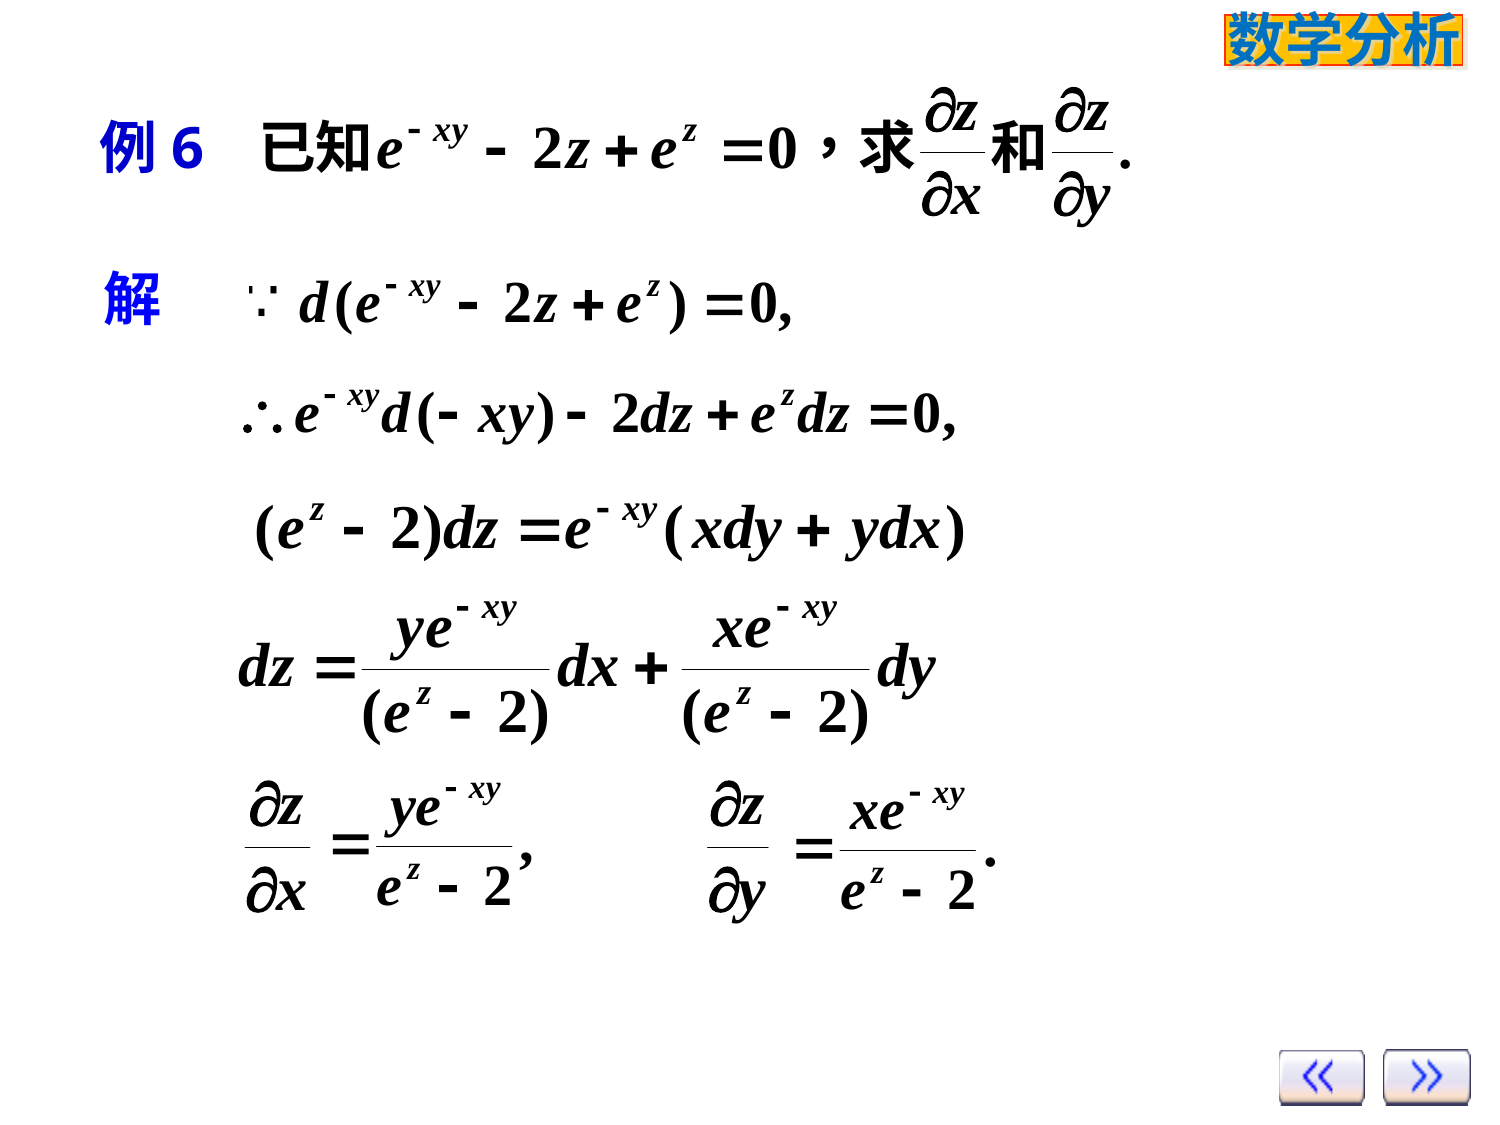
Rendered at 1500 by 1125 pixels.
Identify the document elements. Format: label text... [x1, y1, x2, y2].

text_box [98, 74, 1196, 245]
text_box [787, 772, 999, 917]
text_box 解 [88, 254, 189, 340]
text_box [248, 263, 796, 341]
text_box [703, 770, 775, 929]
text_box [240, 770, 317, 917]
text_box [253, 486, 969, 568]
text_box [323, 767, 537, 912]
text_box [242, 373, 960, 451]
picture [1279, 1050, 1365, 1106]
picture [1383, 1049, 1471, 1106]
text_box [236, 586, 942, 752]
